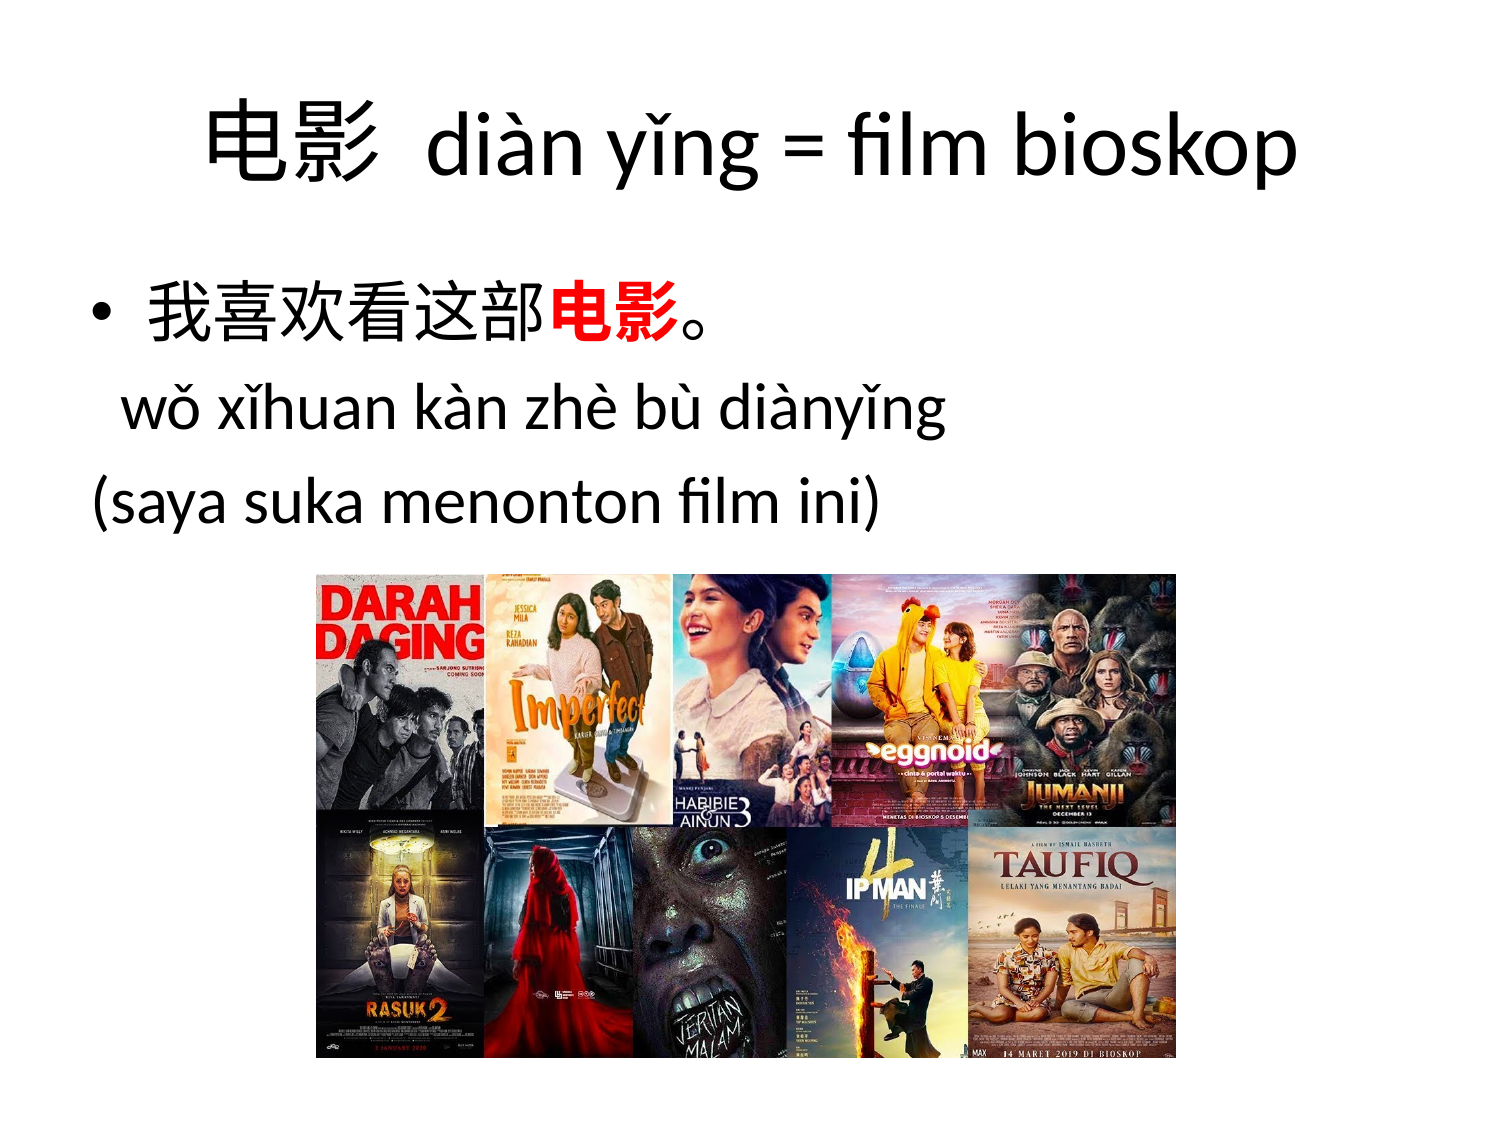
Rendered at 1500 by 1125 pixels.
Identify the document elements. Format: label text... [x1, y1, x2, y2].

picture [316, 573, 1176, 1058]
list 我喜欢看这部电影。 wǒ xǐhuan kàn zhè bù diànyǐng (saya suka menonton film ini) [75, 262, 1425, 1005]
title 电影 diàn yǐng = film bioskop [75, 45, 1425, 233]
